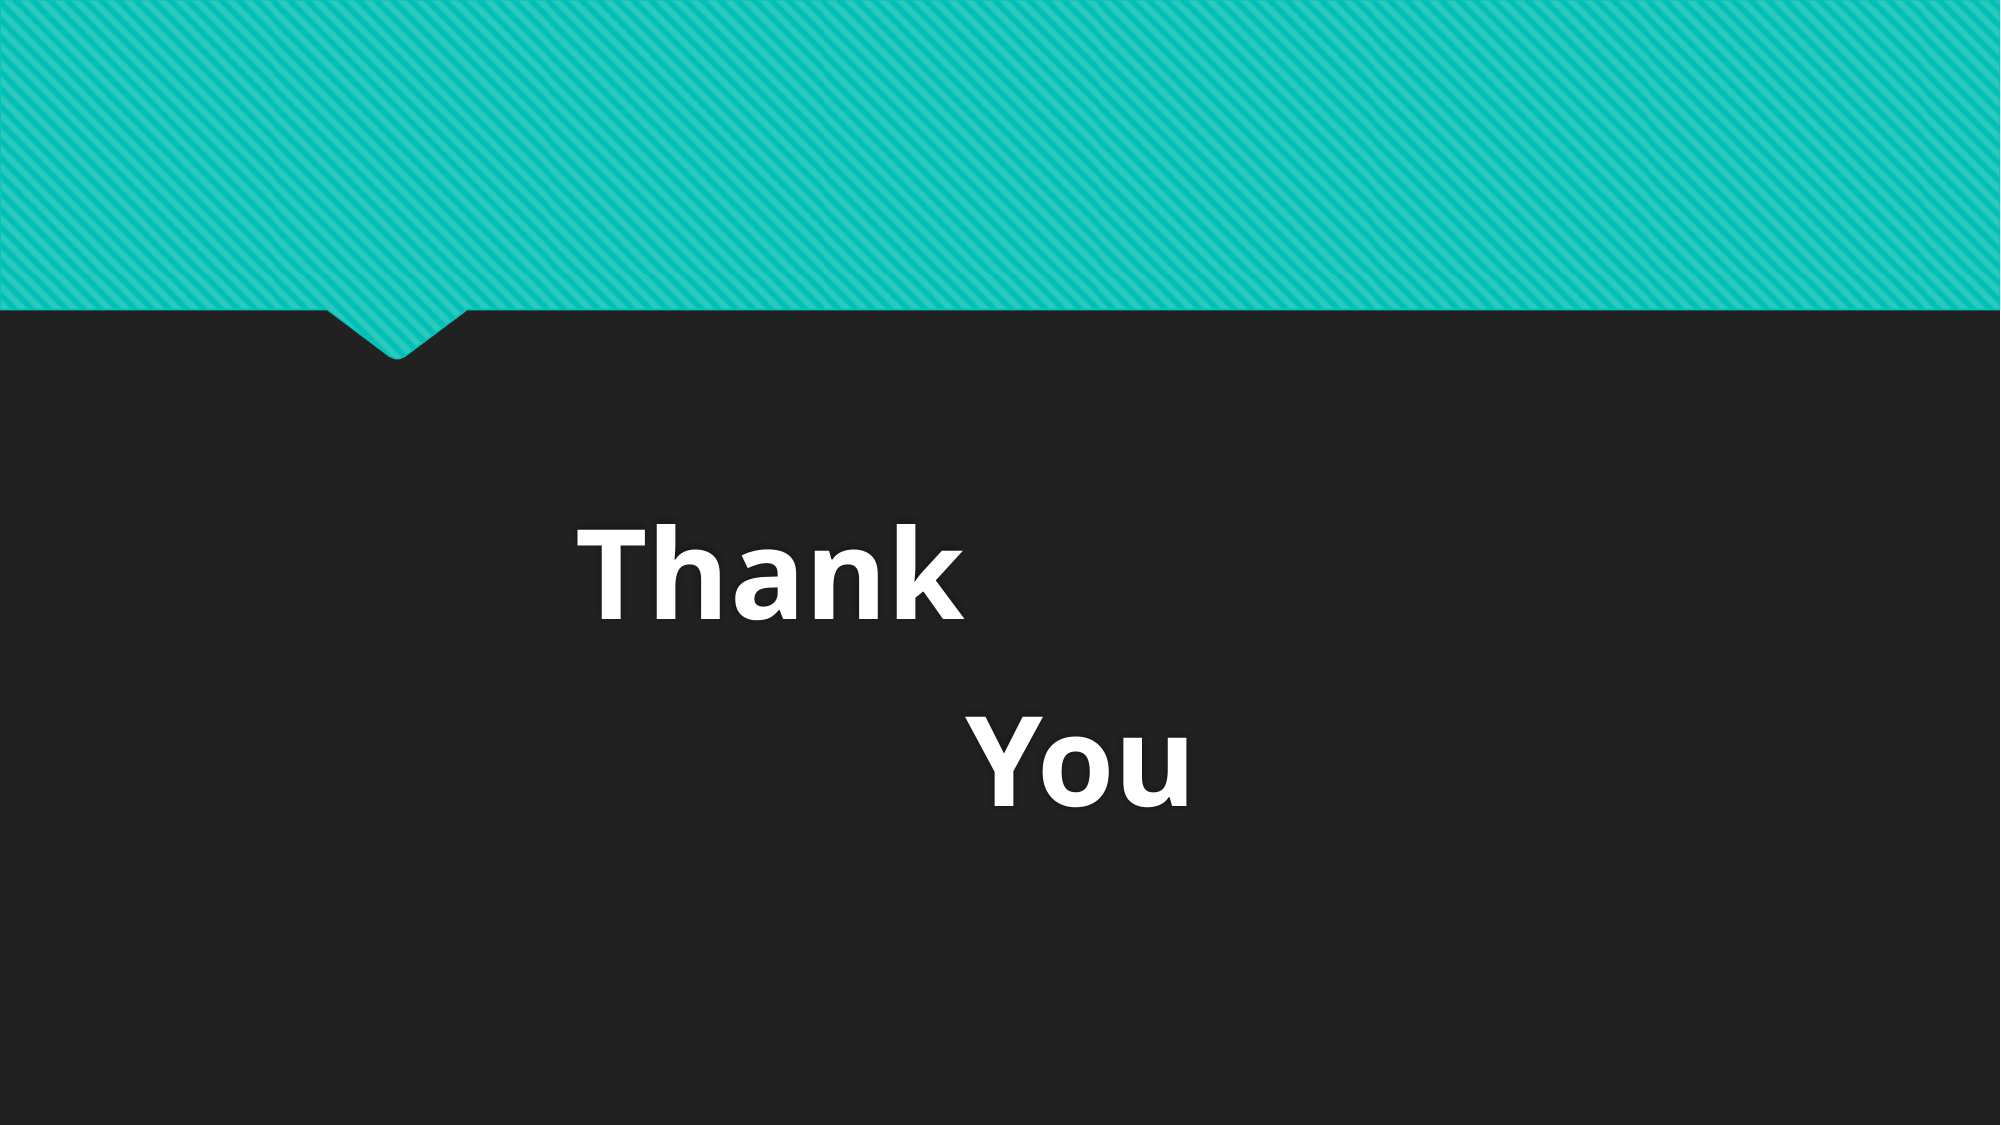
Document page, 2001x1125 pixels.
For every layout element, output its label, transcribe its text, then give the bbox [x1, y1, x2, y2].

list Thank You [560, 364, 1268, 962]
